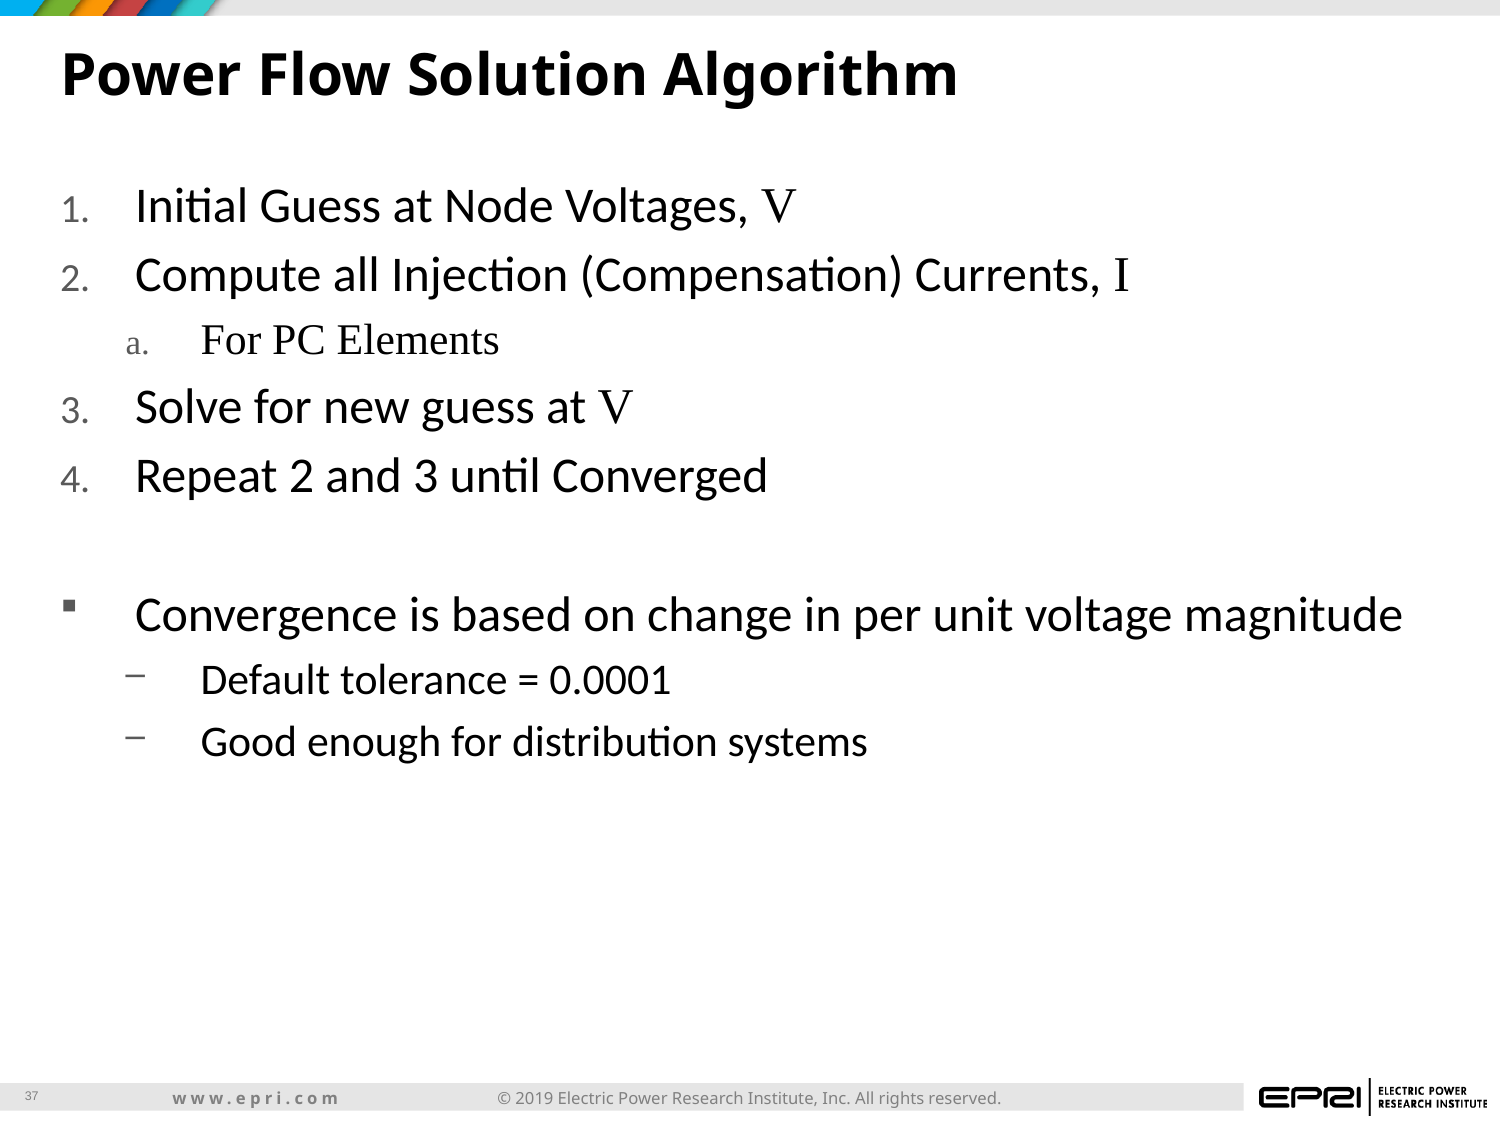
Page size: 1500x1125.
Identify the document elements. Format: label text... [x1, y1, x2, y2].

list Initial Guess at Node Voltages, V Compute all Injection (Compensation) Currents, I For PC Elements Solve for new guess at V Repeat 2 and 3 until Converged Convergence is based on change in per unit voltage magnitude Default tolerance = 0.0001 Good enough for distribution systems [44, 164, 1452, 1051]
title Power Flow Solution Algorithm [44, 29, 1452, 151]
picture [34, 0, 268, 16]
picture [1259, 1078, 1487, 1116]
